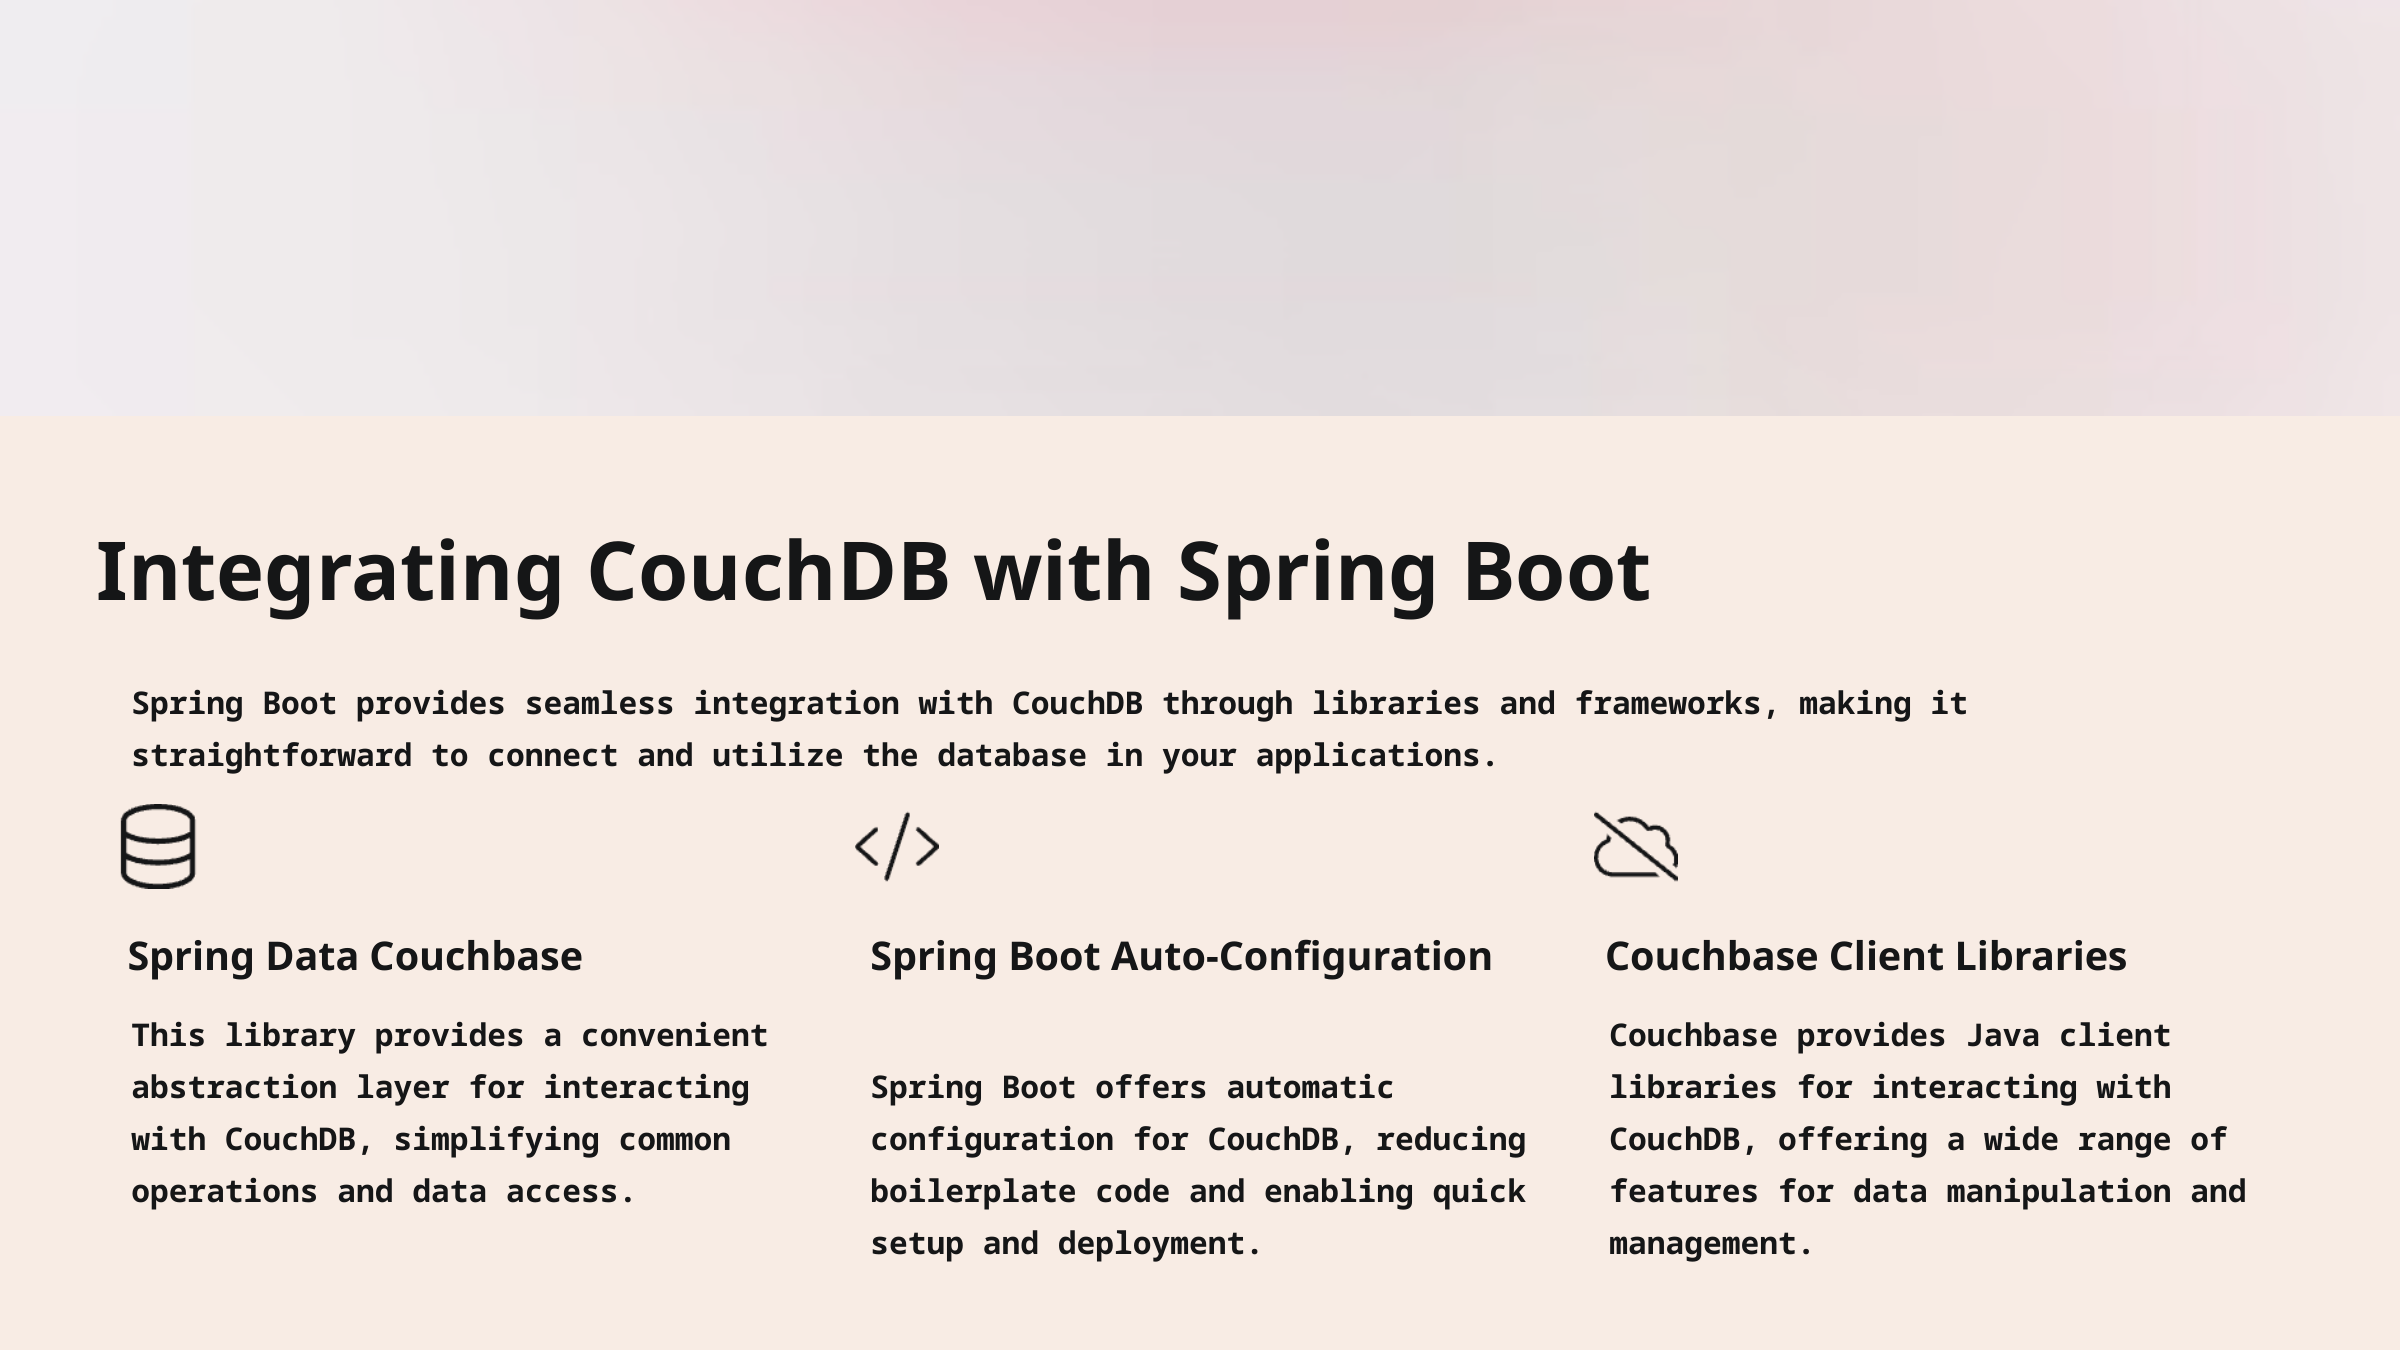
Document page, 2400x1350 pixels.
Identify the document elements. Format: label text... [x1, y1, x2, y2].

picture [116, 804, 200, 889]
text_box This library provides a convenient abstraction layer for interacting with CouchDB, simplifying common operations and data access. [123, 993, 799, 1217]
text_box Integrating CouchDB with Spring Boot [89, 507, 1661, 625]
text_box Spring Boot Auto-Configuration [862, 921, 1538, 987]
text_box [0, 416, 2400, 1350]
text_box Spring Boot offers automatic configuration for CouchDB, reducing boilerplate code and enabling quick setup and deployment. [862, 1045, 1538, 1269]
text_box Spring Boot provides seamless integration with CouchDB through libraries and frameworks, making it straightforward to connect and utilize the database in your applications. [123, 661, 2277, 781]
picture [1594, 804, 1678, 889]
text_box Couchbase Client Libraries [1597, 921, 2136, 987]
text_box Couchbase provides Java client libraries for interacting with CouchDB, offering a wide range of features for data manipulation and management. [1601, 993, 2277, 1269]
text_box Spring Data Couchbase [120, 921, 592, 987]
picture [0, 0, 2400, 416]
picture [855, 804, 939, 889]
